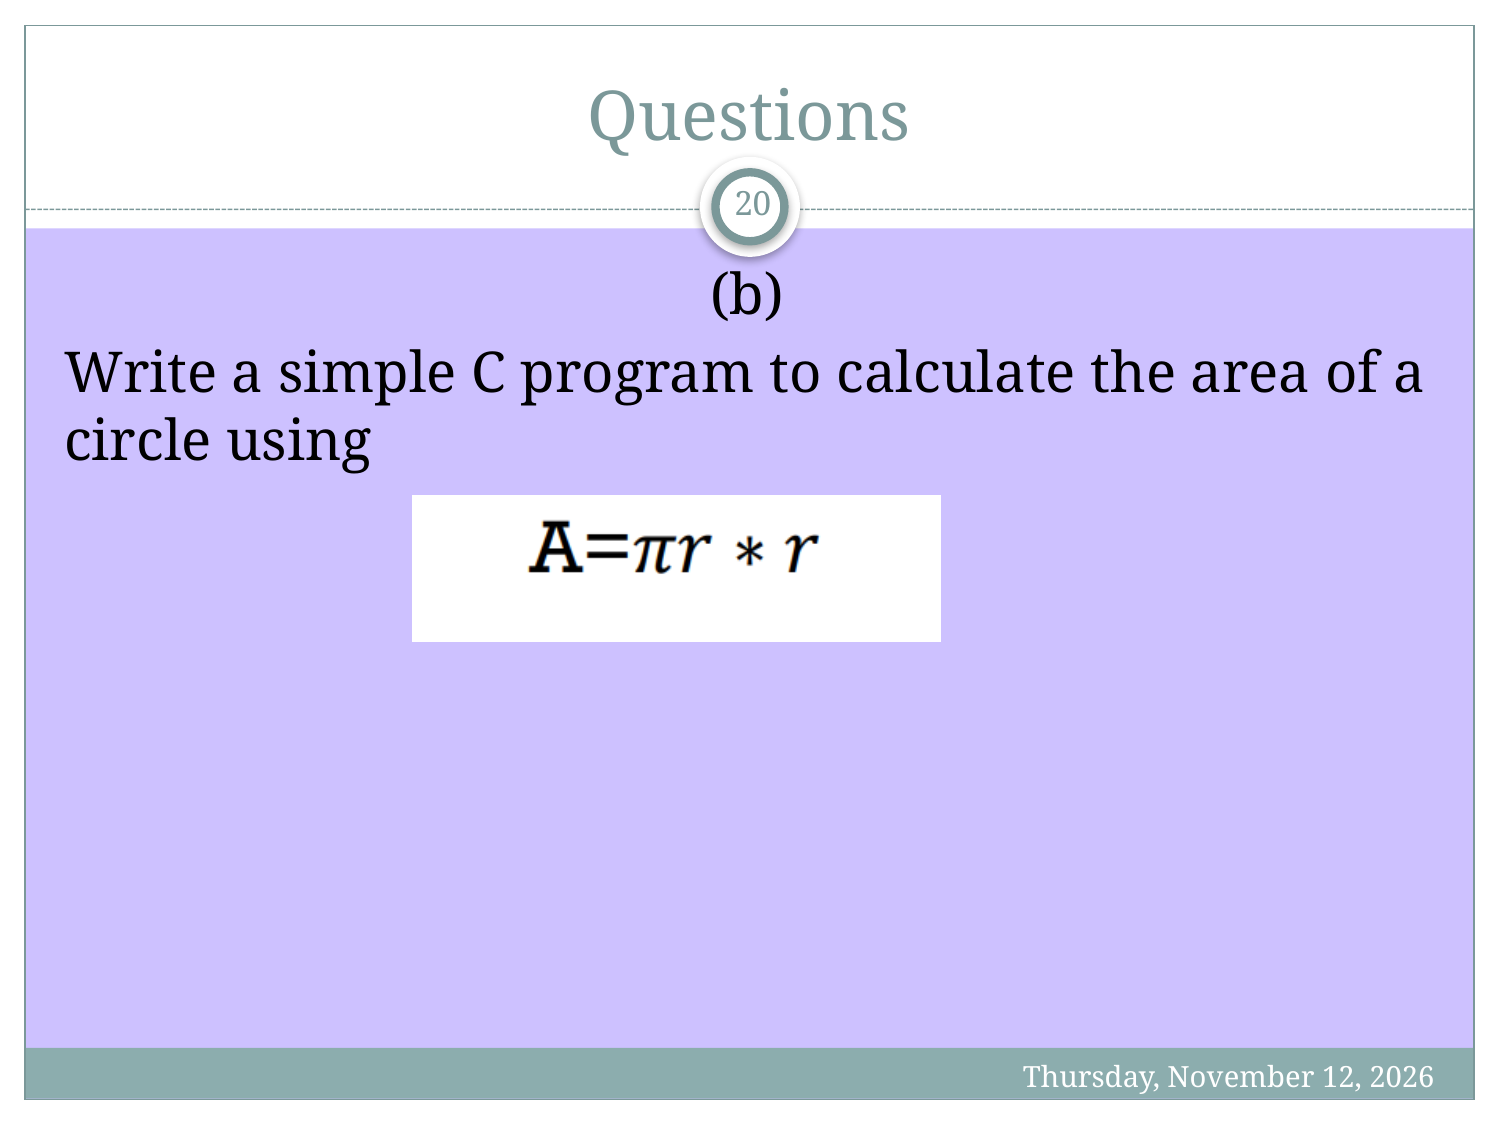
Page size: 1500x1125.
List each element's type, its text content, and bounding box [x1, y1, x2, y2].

list (b) Write a simple C program to calculate the area of a circle using [49, 250, 1445, 1001]
picture [412, 495, 941, 642]
slide_number 20 [715, 168, 791, 241]
title Questions [49, 37, 1450, 162]
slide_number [950, 1050, 1450, 1111]
